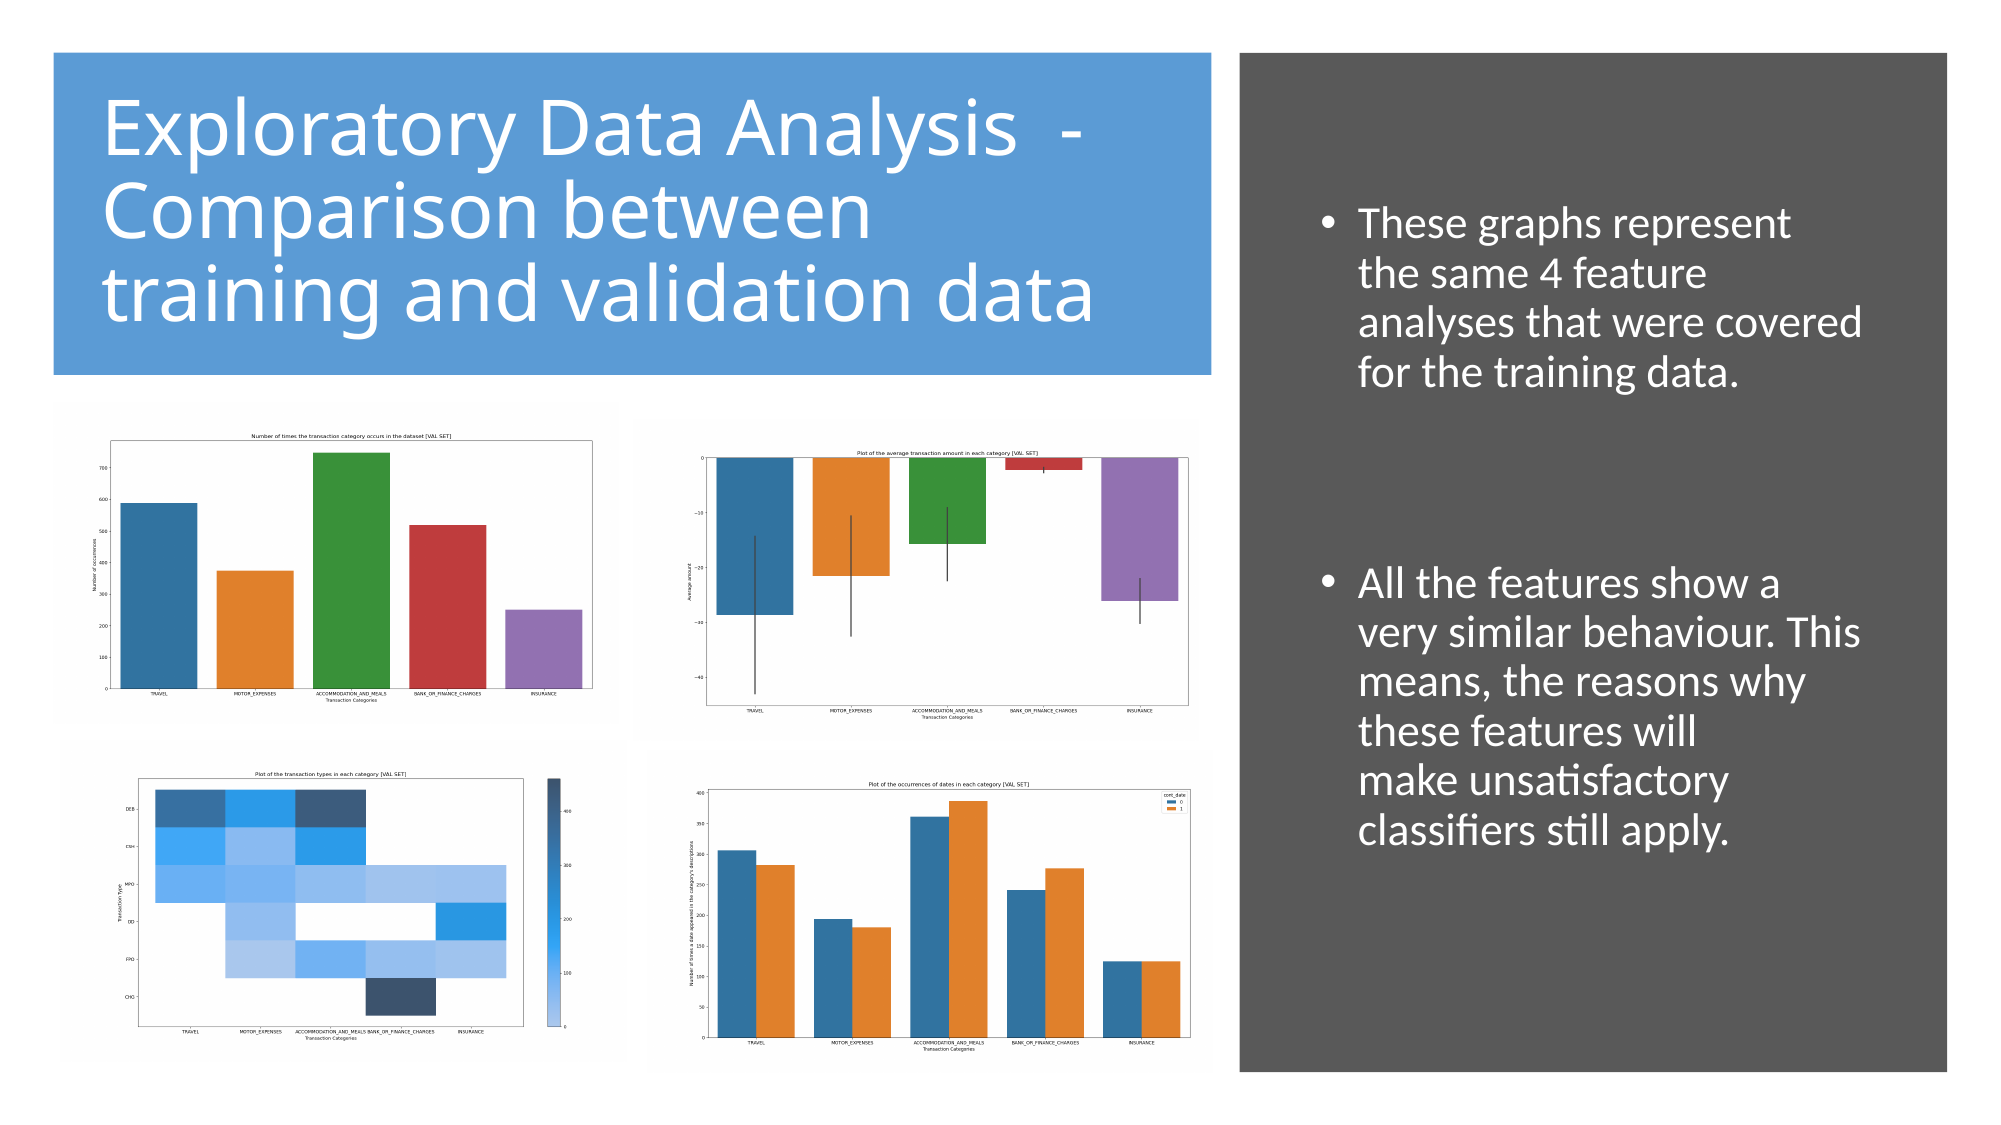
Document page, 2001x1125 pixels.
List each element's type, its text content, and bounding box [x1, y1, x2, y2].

picture [647, 750, 1213, 1073]
picture [60, 740, 627, 1062]
text_box [53, 52, 1212, 376]
text_box [1239, 52, 1948, 1073]
picture [53, 402, 619, 724]
title Exploratory Data Analysis - Comparison between training and validation data [85, 80, 1168, 348]
list These graphs represent the same 4 feature analyses that were covered for the training data. All the features show a very similar behaviour. This means, the reasons why these features will make unsatisfactory classifiers still apply. [1305, 125, 1882, 1000]
picture [633, 419, 1199, 741]
